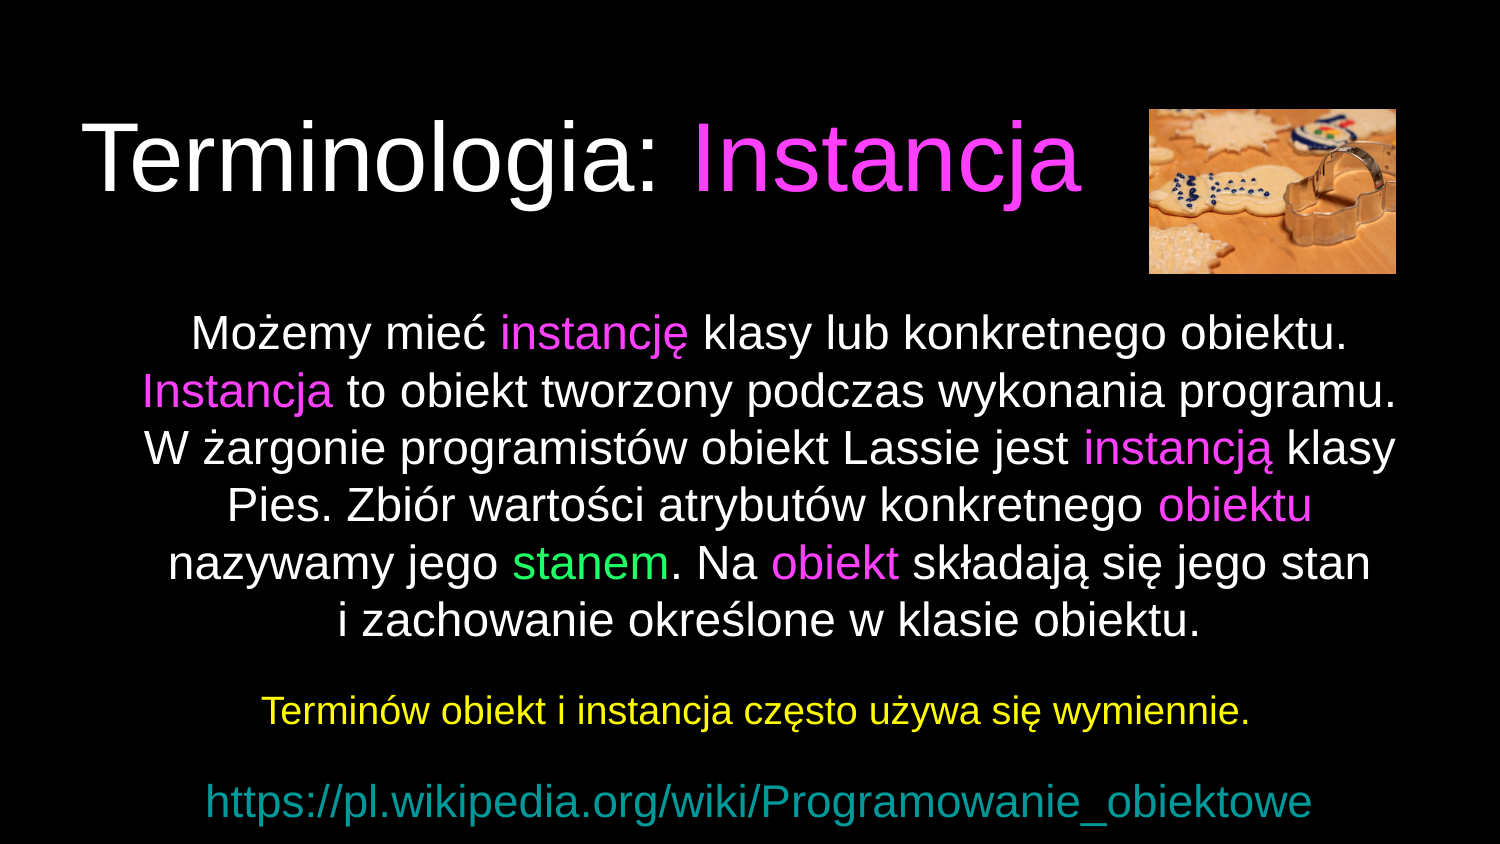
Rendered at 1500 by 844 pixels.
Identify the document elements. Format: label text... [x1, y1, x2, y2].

text_box Terminów obiekt i instancja często używa się wymiennie. [108, 684, 1404, 734]
text_box https://pl.wikipedia.org/wiki/Programowanie_obiektowe [61, 770, 1458, 829]
text_box Możemy mieć instancję klasy lub konkretnego obiektu. Instancja to obiekt tworzony podczas wykonania programu. W żargonie programistów obiekt Lassie jest instancją klasy Pies. Zbiór wartości atrybutów konkretnego obiektu nazywamy jego stanem. Na obiekt składają się jego stan i zachowanie określone w klasie obiektu. [119, 307, 1421, 641]
picture [1149, 109, 1397, 274]
title Terminologia: Instancja [38, 70, 1125, 235]
